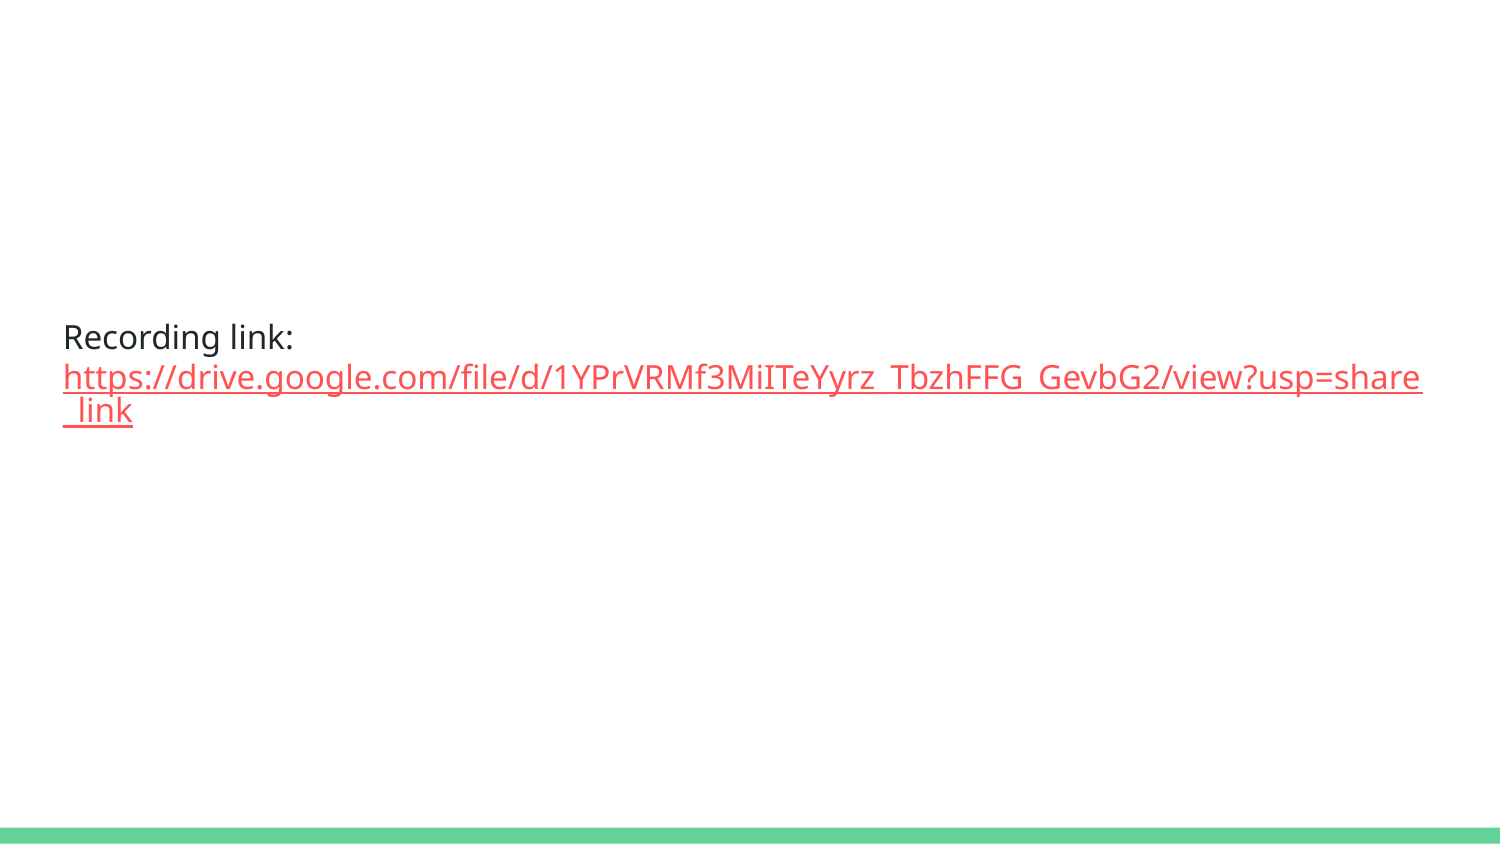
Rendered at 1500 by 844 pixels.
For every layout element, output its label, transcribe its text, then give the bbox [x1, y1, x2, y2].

title Recording link: https://drive.google.com/file/d/1YPrVRMf3MiITeYyrz_TbzhFFG_GevbG2/view?usp=share_link [48, 301, 1446, 396]
